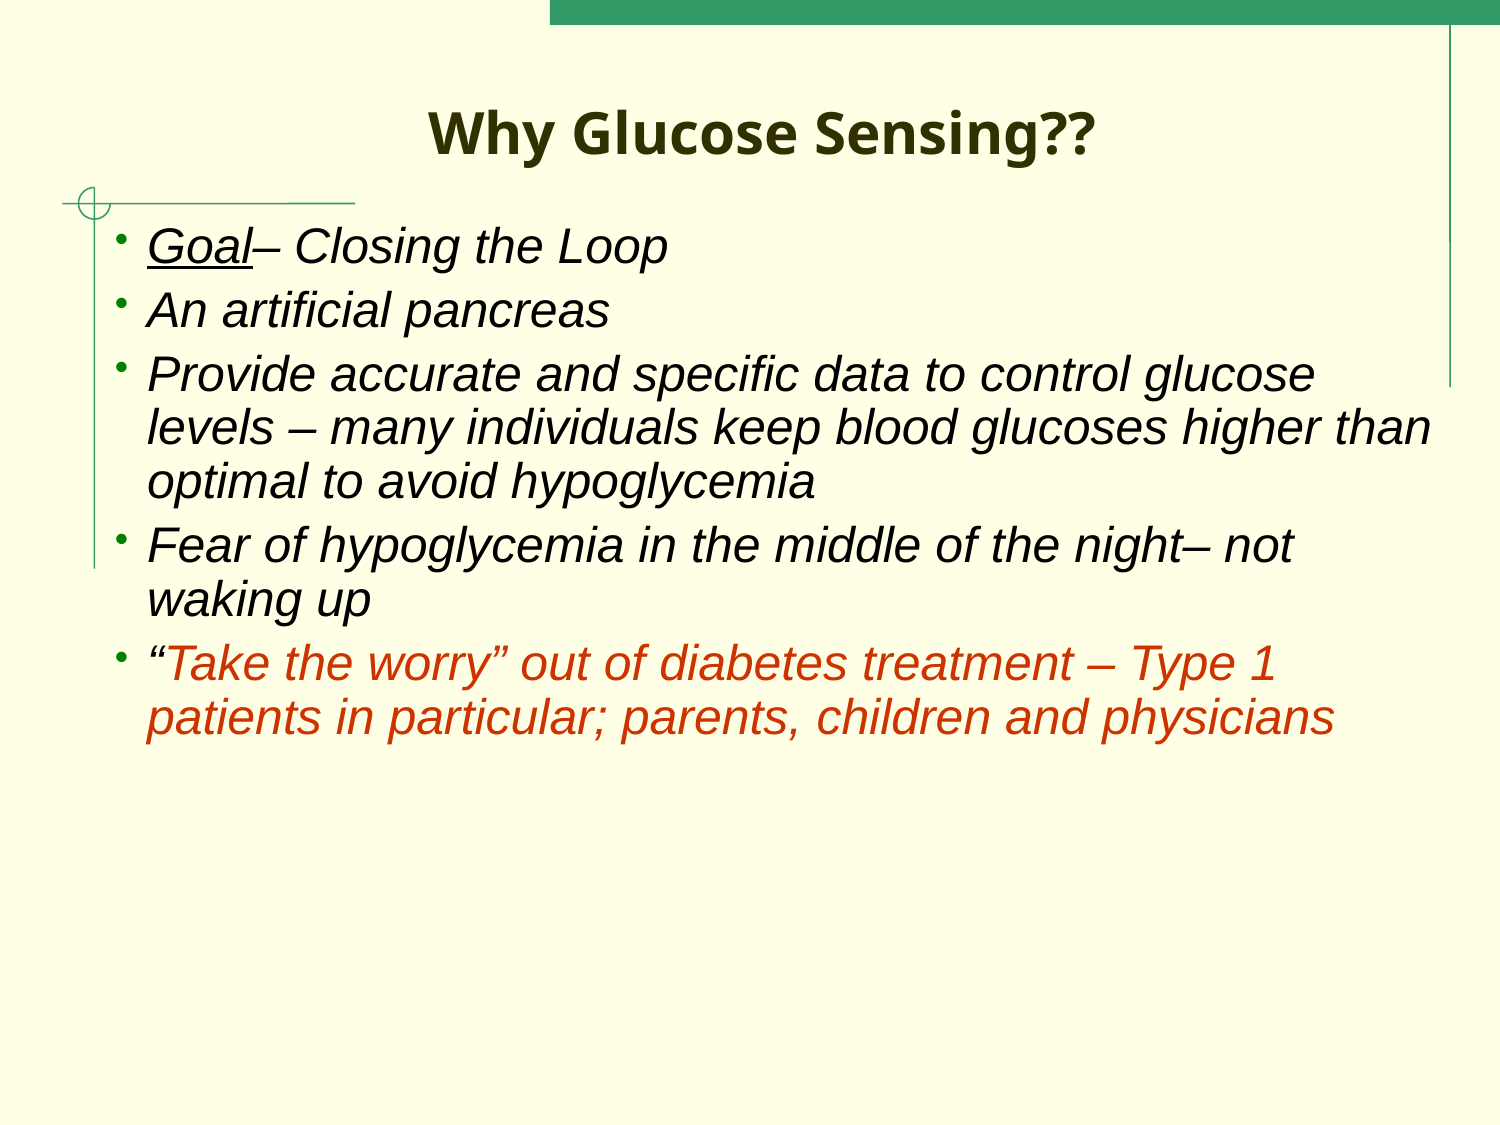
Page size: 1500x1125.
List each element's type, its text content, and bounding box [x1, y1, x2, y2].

title Why Glucose Sensing?? [87, 50, 1438, 213]
list Goal– Closing the Loop An artificial pancreas Provide accurate and specific data to control glucose levels – many individuals keep blood glucoses higher than optimal to avoid hypoglycemia Fear of hypoglycemia in the middle of the night– not waking up “Take the worry” out of diabetes treatment – Type 1 patients in particular; parents, children and physicians [99, 212, 1450, 988]
